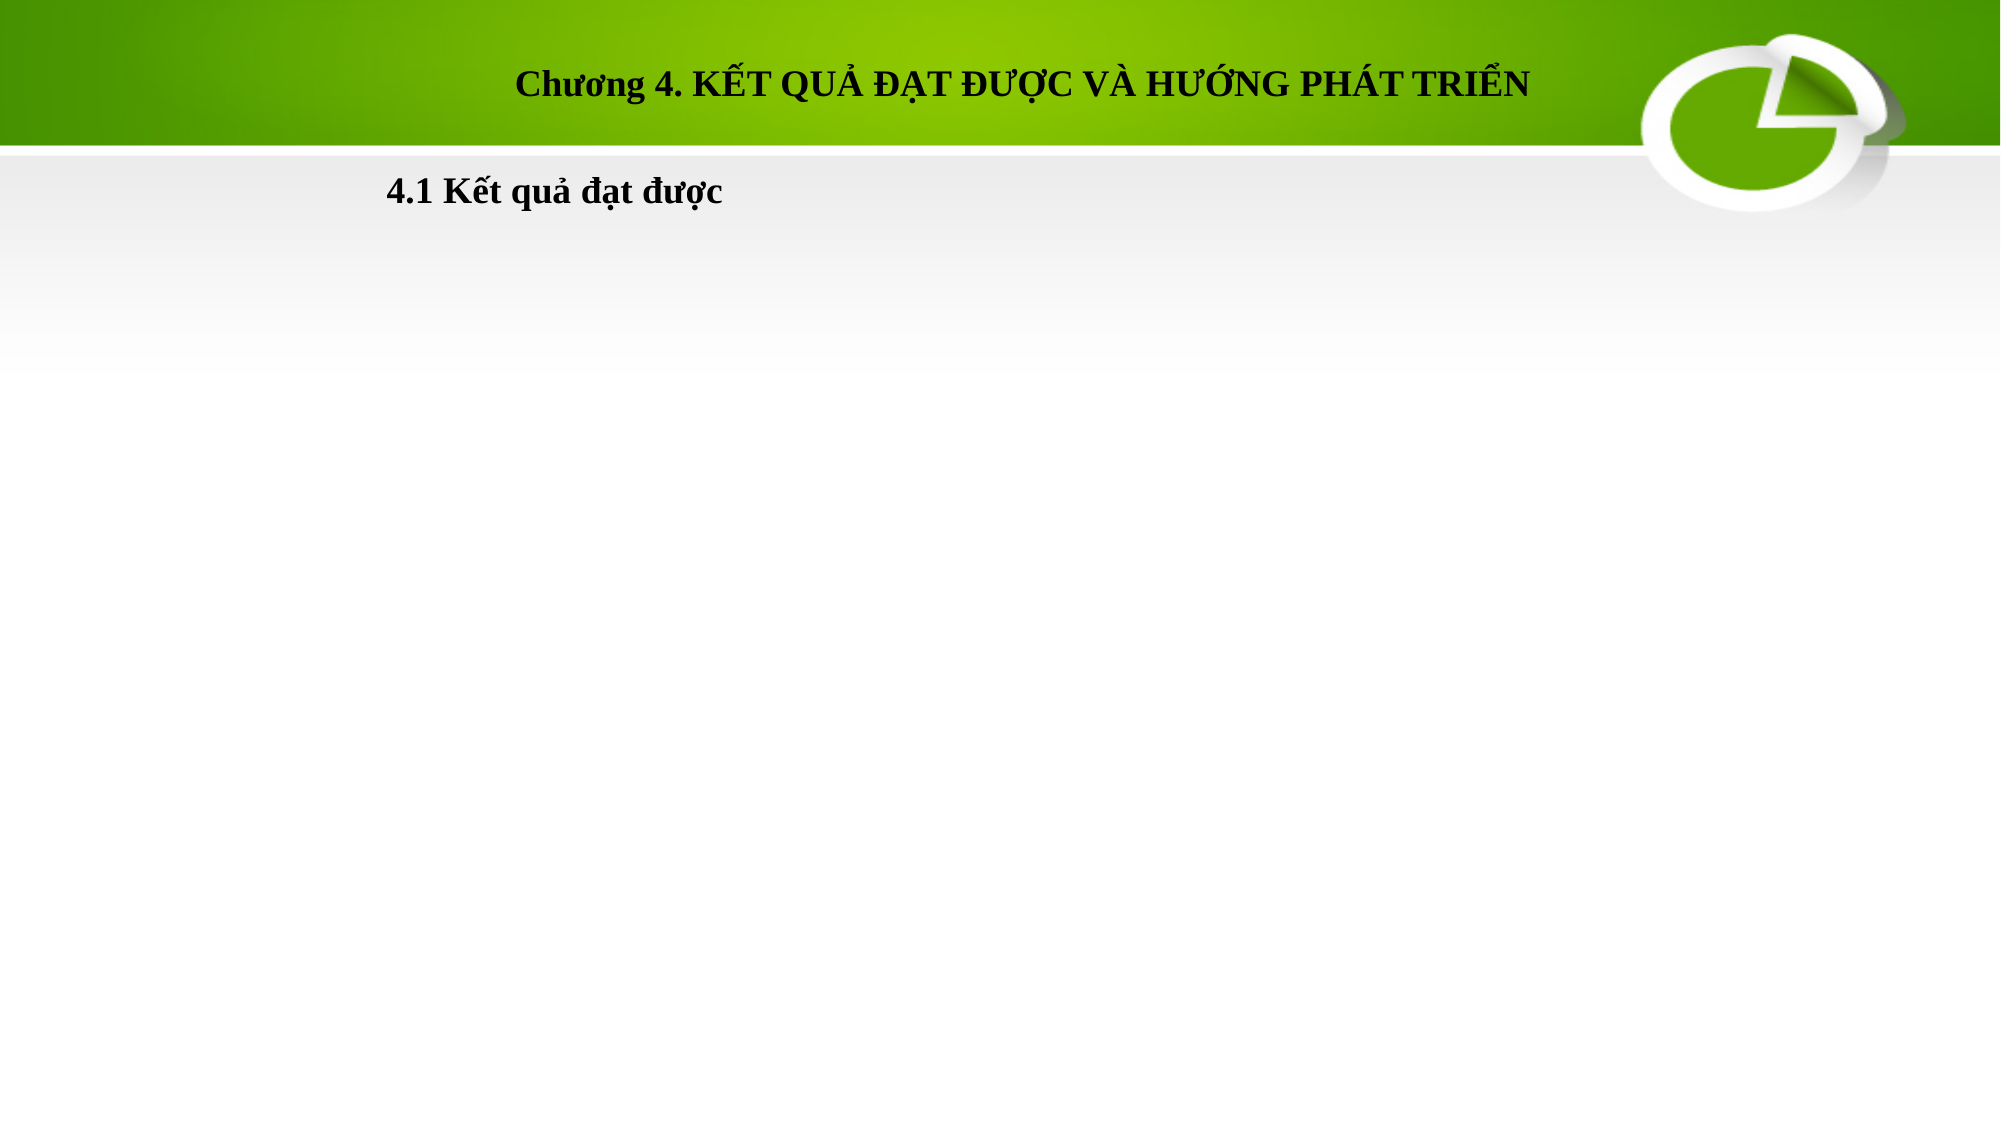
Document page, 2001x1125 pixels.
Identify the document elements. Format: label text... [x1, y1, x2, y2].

text_box Chương 4. KẾT QUẢ ĐẠT ĐƯỢC VÀ HƯỚNG PHÁT TRIỂN [499, 51, 1584, 112]
picture [0, 0, 2001, 1125]
text_box 4.1 Kết quả đạt được [371, 136, 1372, 219]
